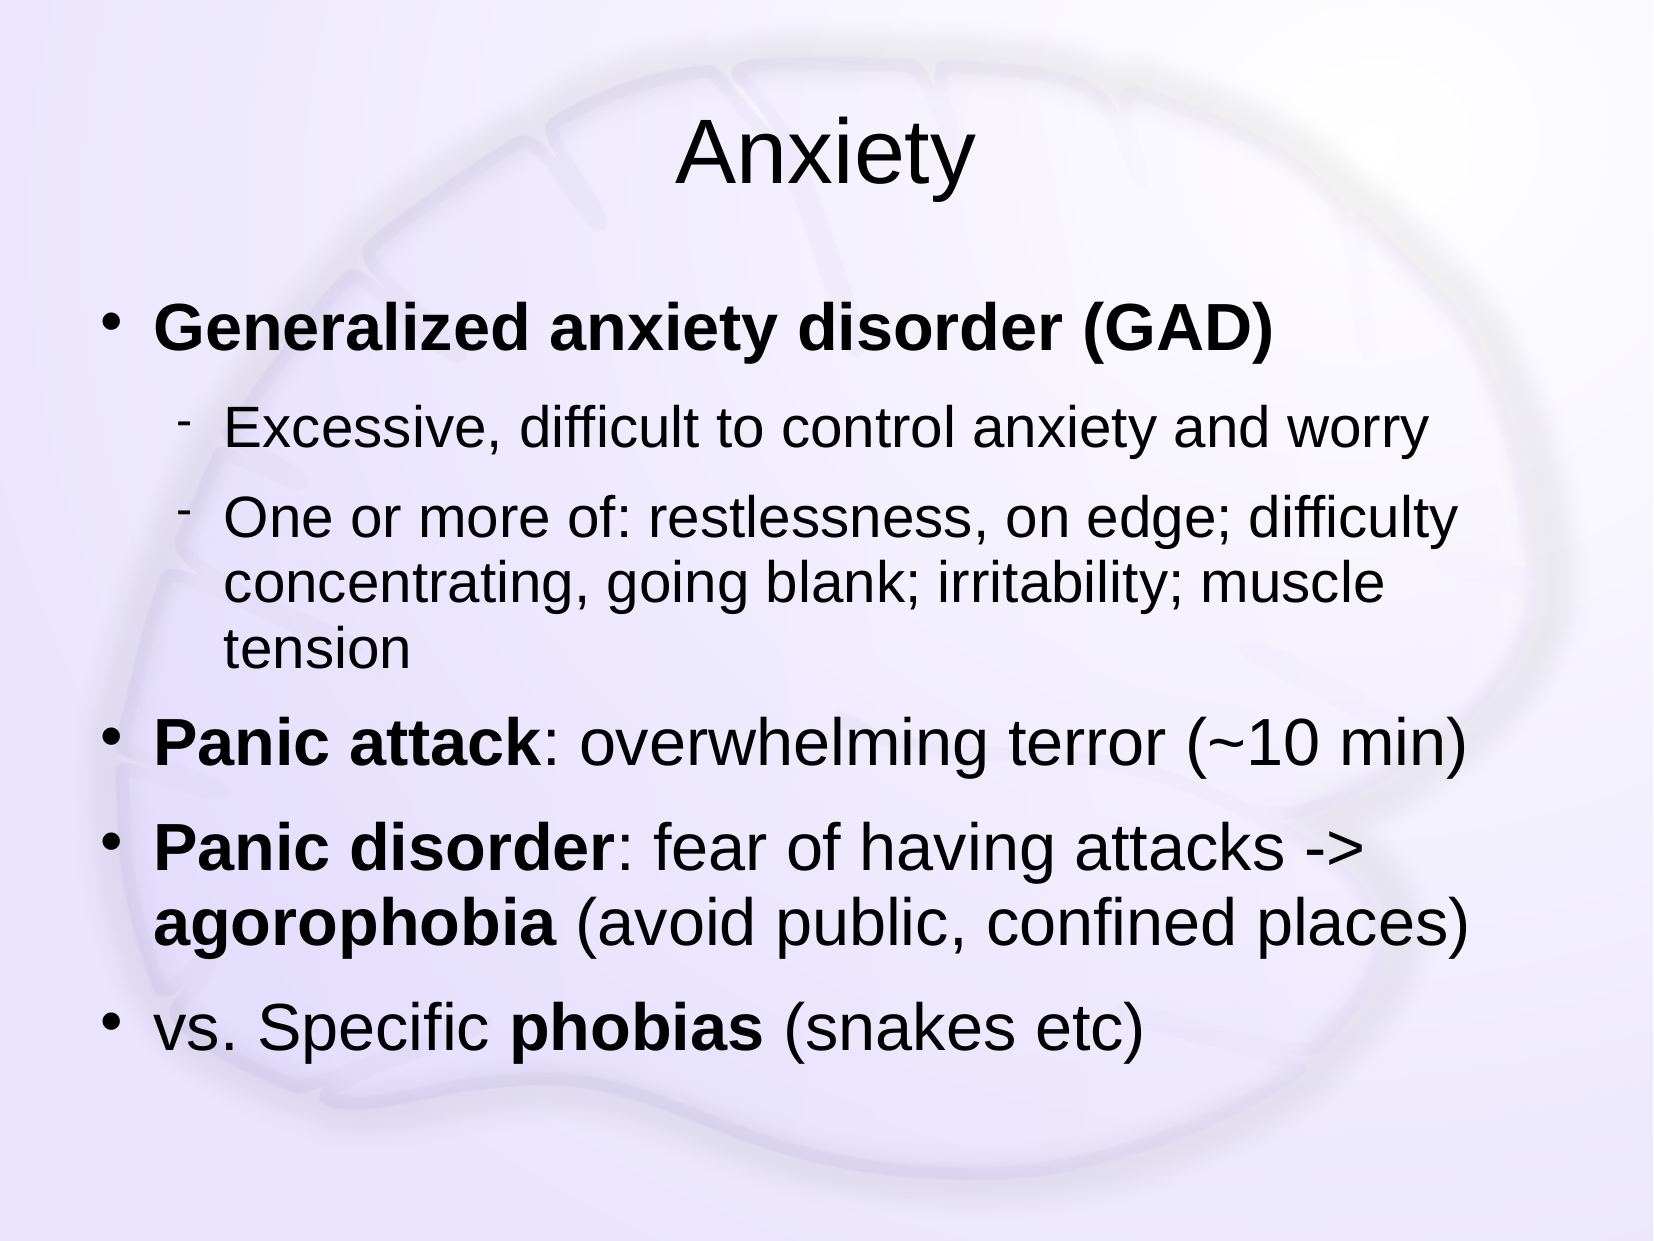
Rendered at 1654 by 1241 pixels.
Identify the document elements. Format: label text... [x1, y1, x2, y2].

title Anxiety [82, 49, 1571, 257]
picture [0, 0, 1654, 1241]
list Generalized anxiety disorder (GAD) Excessive, difficult to control anxiety and worry One or more of: restlessness, on edge; difficulty concentrating, going blank; irritability; muscle tension Panic attack: overwhelming terror (~10 min) Panic disorder: fear of having attacks -> agorophobia (avoid public, confined places) vs. Specific phobias (snakes etc) [82, 290, 1571, 1110]
